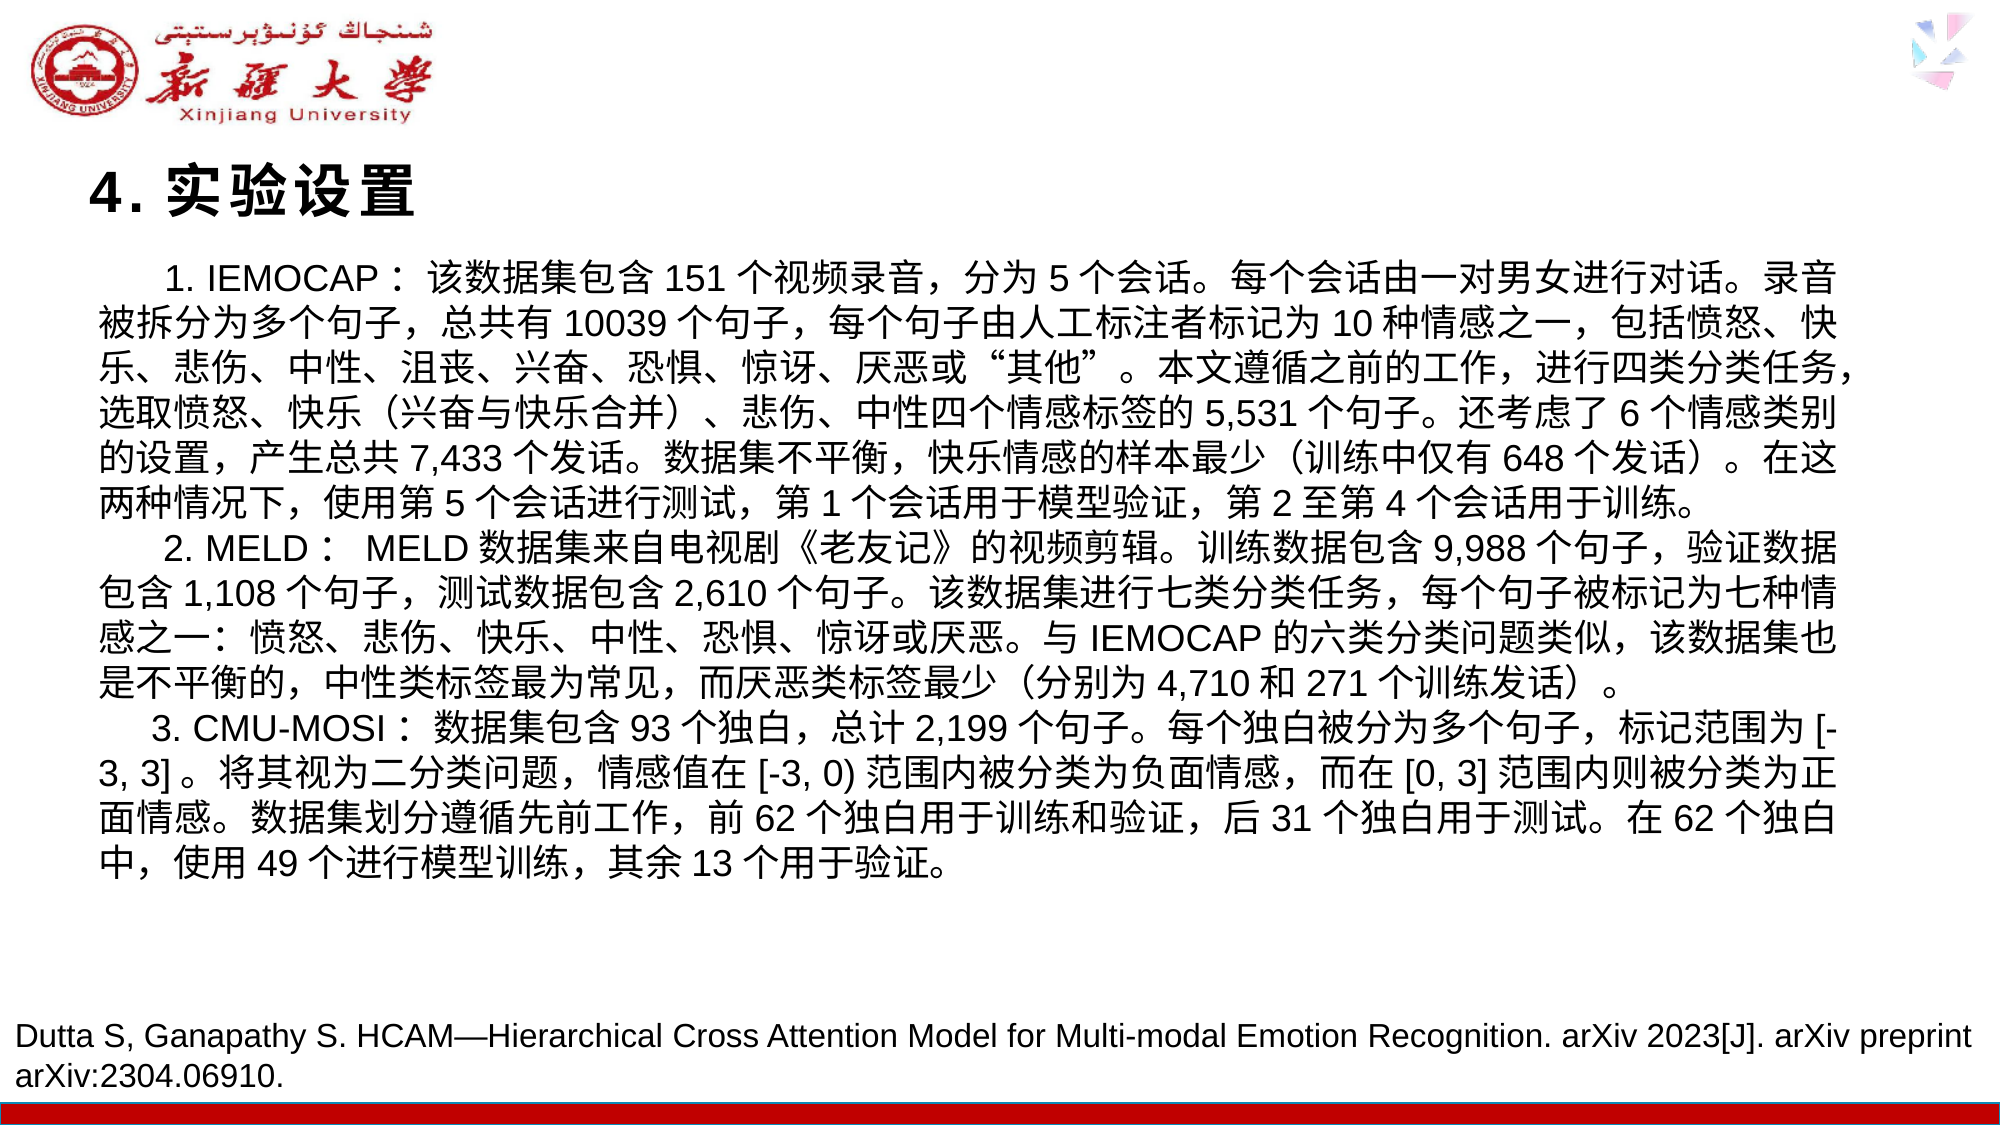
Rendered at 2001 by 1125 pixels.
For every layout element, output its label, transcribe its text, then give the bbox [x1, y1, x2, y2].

picture [0, 0, 482, 143]
text_box [0, 1102, 2000, 1125]
text_box 1. IEMOCAP：该数据集包含151个视频录音，分为5个会话。每个会话由一对男女进行对话。录音被拆分为多个句子，总共有10039个句子，每个句子由人工标注者标记为10种情感之一，包括愤怒、快乐、悲伤、中性、沮丧、兴奋、恐惧、惊讶、厌恶或“其他”。本文遵循之前的工作，进行四类分类任务，选取愤怒、快乐（兴奋与快乐合并）、悲伤、中性四个情感标签的5,531个句子。还考虑了6个情感类别的设置，产生总共7,433个发话。数据集不平衡，快乐情感的样本最少（训练中仅有648个发话）。在这两种情况下，使用第5个会话进行测试，第1个会话用于模型验证，第2至第4个会话用于训练。 2. MELD：MELD数据集来自电视剧《老友记》的视频剪辑。训练数据包含9,988个句子，验证数据包含1,108个句子，测试数据包含2,610个句子。该数据集进行七类分类任务，每个句子被标记为七种情感之一：愤怒、悲伤、快乐、中性、恐惧、惊讶或厌恶。与IEMOCAP的六类分类问题类似，该数据集也是不平衡的，中性类标签最为常见，而厌恶类标签最少（分别为4,710和271个训练发话）。 3. CMU-MOSI：数据集包含93个独白，总计2,199个句子。每个独白被分为多个句子，标记范围为[-3, 3]。将其视为二分类问题，情感值在[-3, 0)范围内被分类为负面情感，而在[0, 3]范围内则被分类为正面情感。数据集划分遵循先前工作，前62个独白用于训练和验证，后31个独白用于测试。在62个独白中，使用49个进行模型训练，其余13个用于验证。 [83, 246, 1853, 904]
text_box 4.实验设置 [74, 130, 1875, 247]
text_box Dutta S, Ganapathy S. HCAM—Hierarchical Cross Attention Model for Multi-modal Emotion Recognition. arXiv 2023[J]. arXiv preprint arXiv:2304.06910. [0, 1007, 2000, 1102]
picture [1881, 0, 2000, 101]
